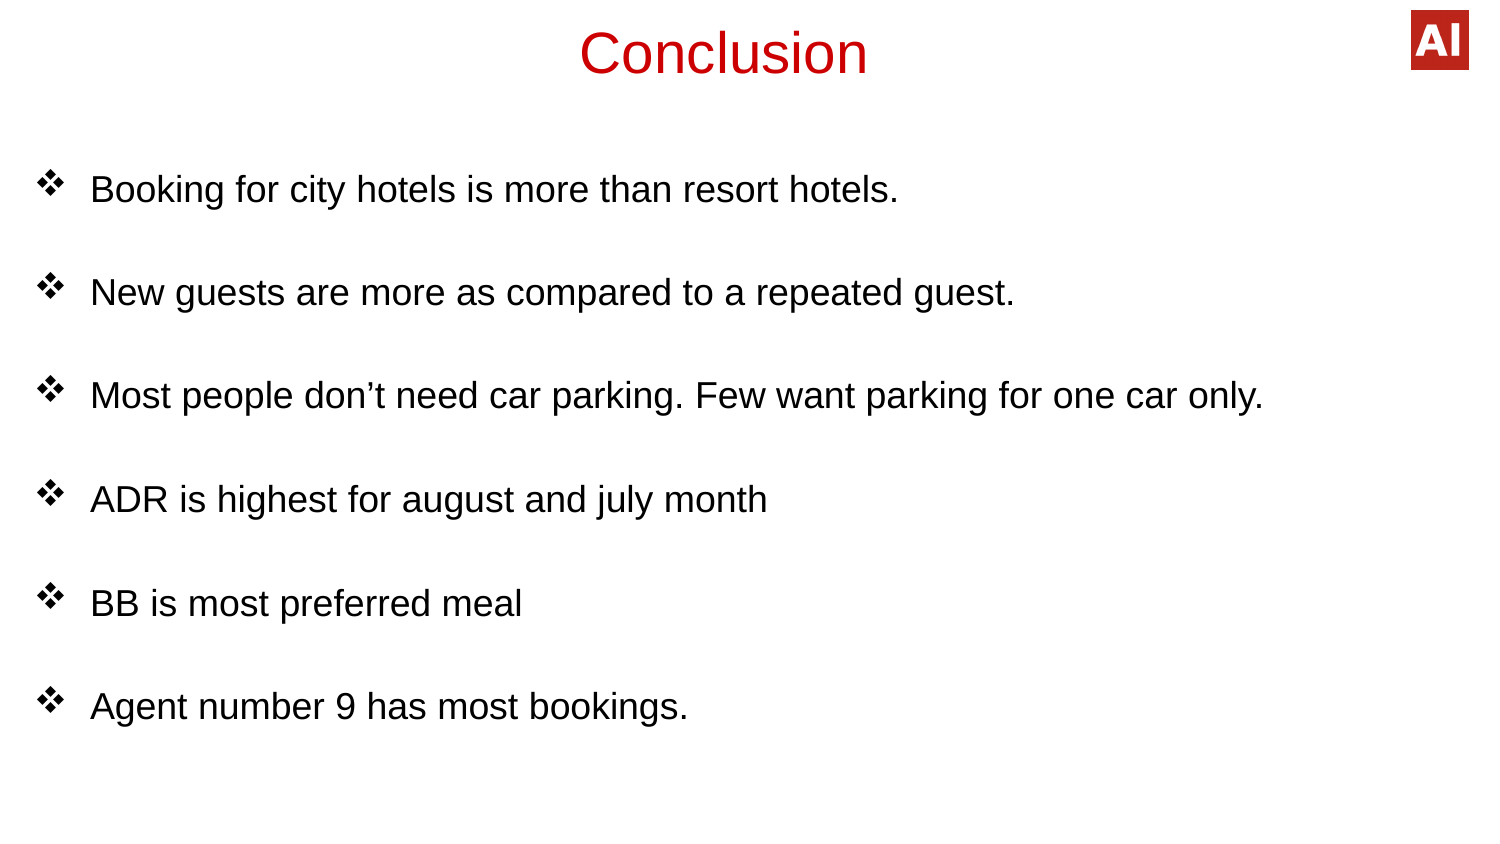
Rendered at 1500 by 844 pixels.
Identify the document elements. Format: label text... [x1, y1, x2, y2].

title Conclusion [0, 0, 1449, 124]
picture [1449, 10, 1469, 70]
list Booking for city hotels is more than resort hotels. New guests are more as compared to a repeated guest. Most people don’t need car parking. Few want parking for one car only. ADR is highest for august and july month BB is most preferred meal Agent number 9 has most bookings. [0, 142, 1500, 844]
